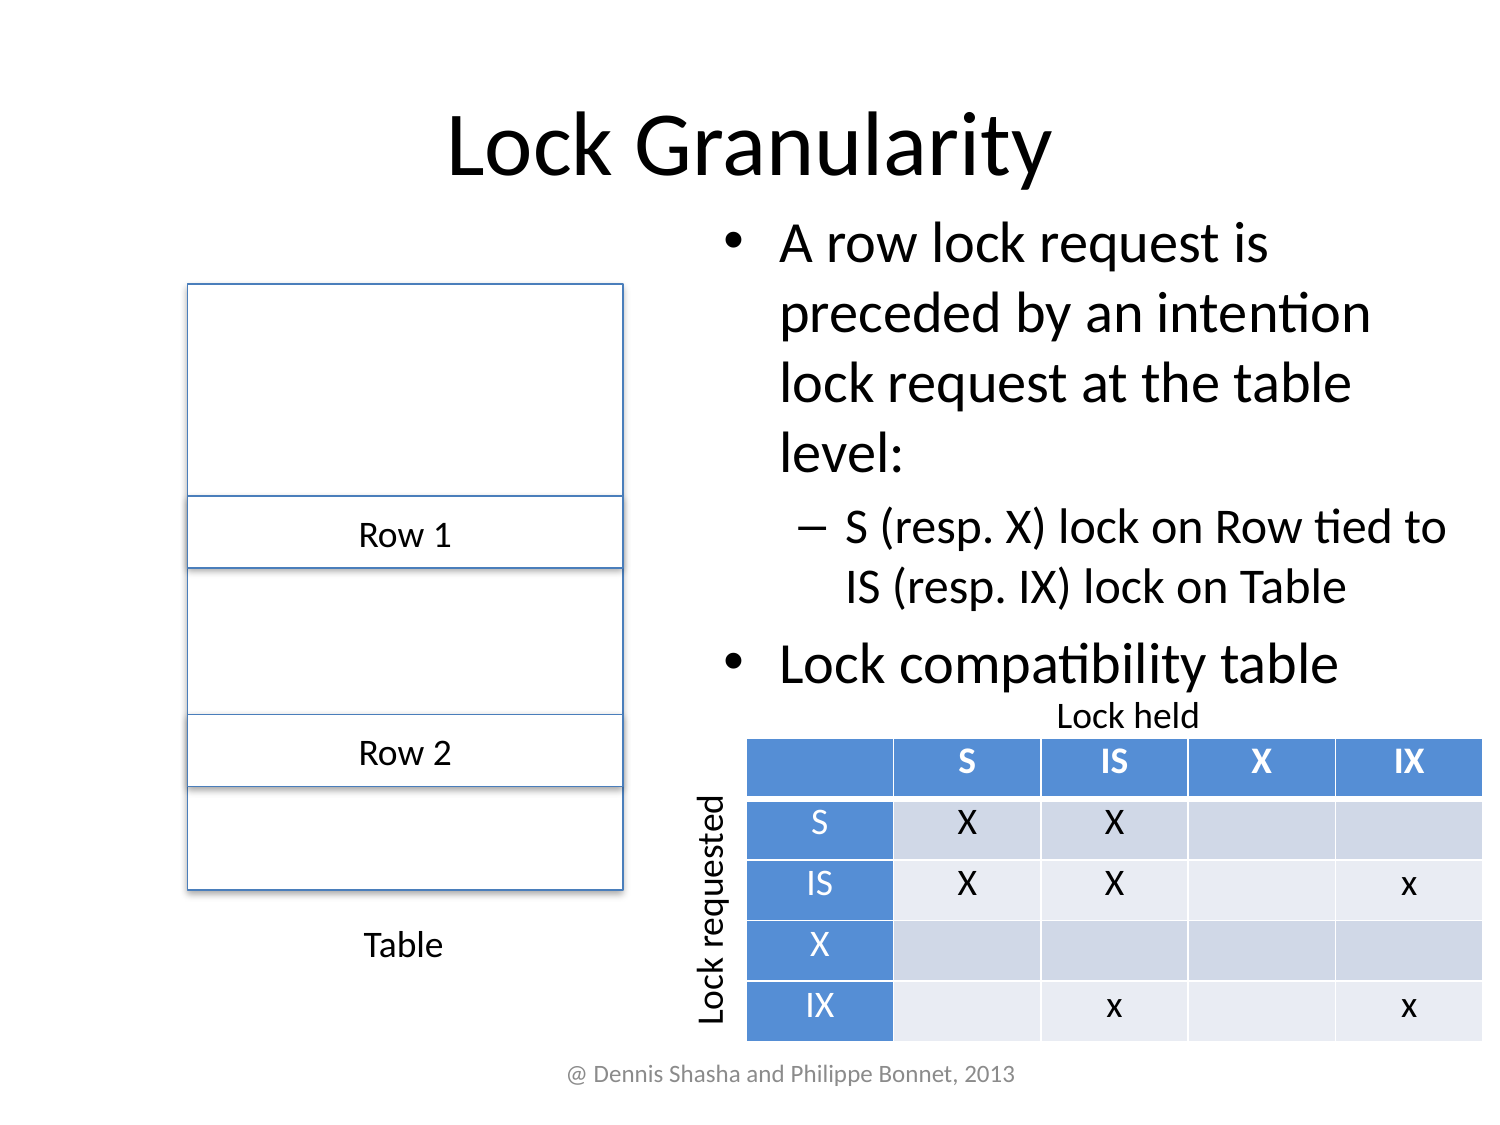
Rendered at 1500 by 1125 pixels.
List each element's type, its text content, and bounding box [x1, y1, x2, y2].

table_cell [1042, 921, 1187, 980]
table_header X [1189, 739, 1335, 796]
table_cell X [894, 861, 1040, 920]
text_box Row 2 [187, 714, 624, 787]
table_cell [894, 921, 1040, 980]
table_cell IS [747, 861, 893, 920]
table_header S [894, 739, 1040, 796]
table_cell IX [747, 982, 893, 1041]
text_box Lock requested [677, 779, 738, 1041]
list A row lock request is preceded by an intention lock request at the table level: S (resp. X) lock on Row tied to IS (resp. IX) lock on Table Lock compatibility table [708, 196, 1466, 940]
table_header IX [1336, 739, 1482, 796]
table_cell X [1042, 861, 1187, 920]
text_box [187, 283, 624, 495]
table_cell [894, 982, 1040, 1041]
table_header [747, 739, 893, 796]
text_box Table [348, 912, 459, 973]
table_cell x [1336, 861, 1482, 920]
text_box [187, 794, 624, 891]
table_cell x [1042, 982, 1187, 1041]
table_cell [1189, 802, 1335, 859]
table_cell [1336, 802, 1482, 859]
text_box Row 1 [187, 495, 624, 569]
text_box [187, 575, 624, 713]
table_cell x [1336, 982, 1482, 1041]
table_cell X [1042, 802, 1187, 859]
table_cell [1189, 921, 1335, 980]
table_cell X [894, 802, 1040, 859]
footer @ Dennis Shasha and Philippe Bonnet, 2013 [512, 1042, 1075, 1103]
table_header IS [1042, 744, 1187, 796]
table_cell S [747, 802, 893, 859]
table_cell [1189, 982, 1335, 1041]
table_cell [1336, 921, 1482, 980]
table_cell X [747, 921, 893, 980]
text_box Lock held [1041, 684, 1216, 744]
table_cell [1189, 861, 1335, 920]
title Lock Granularity [75, 45, 1425, 233]
